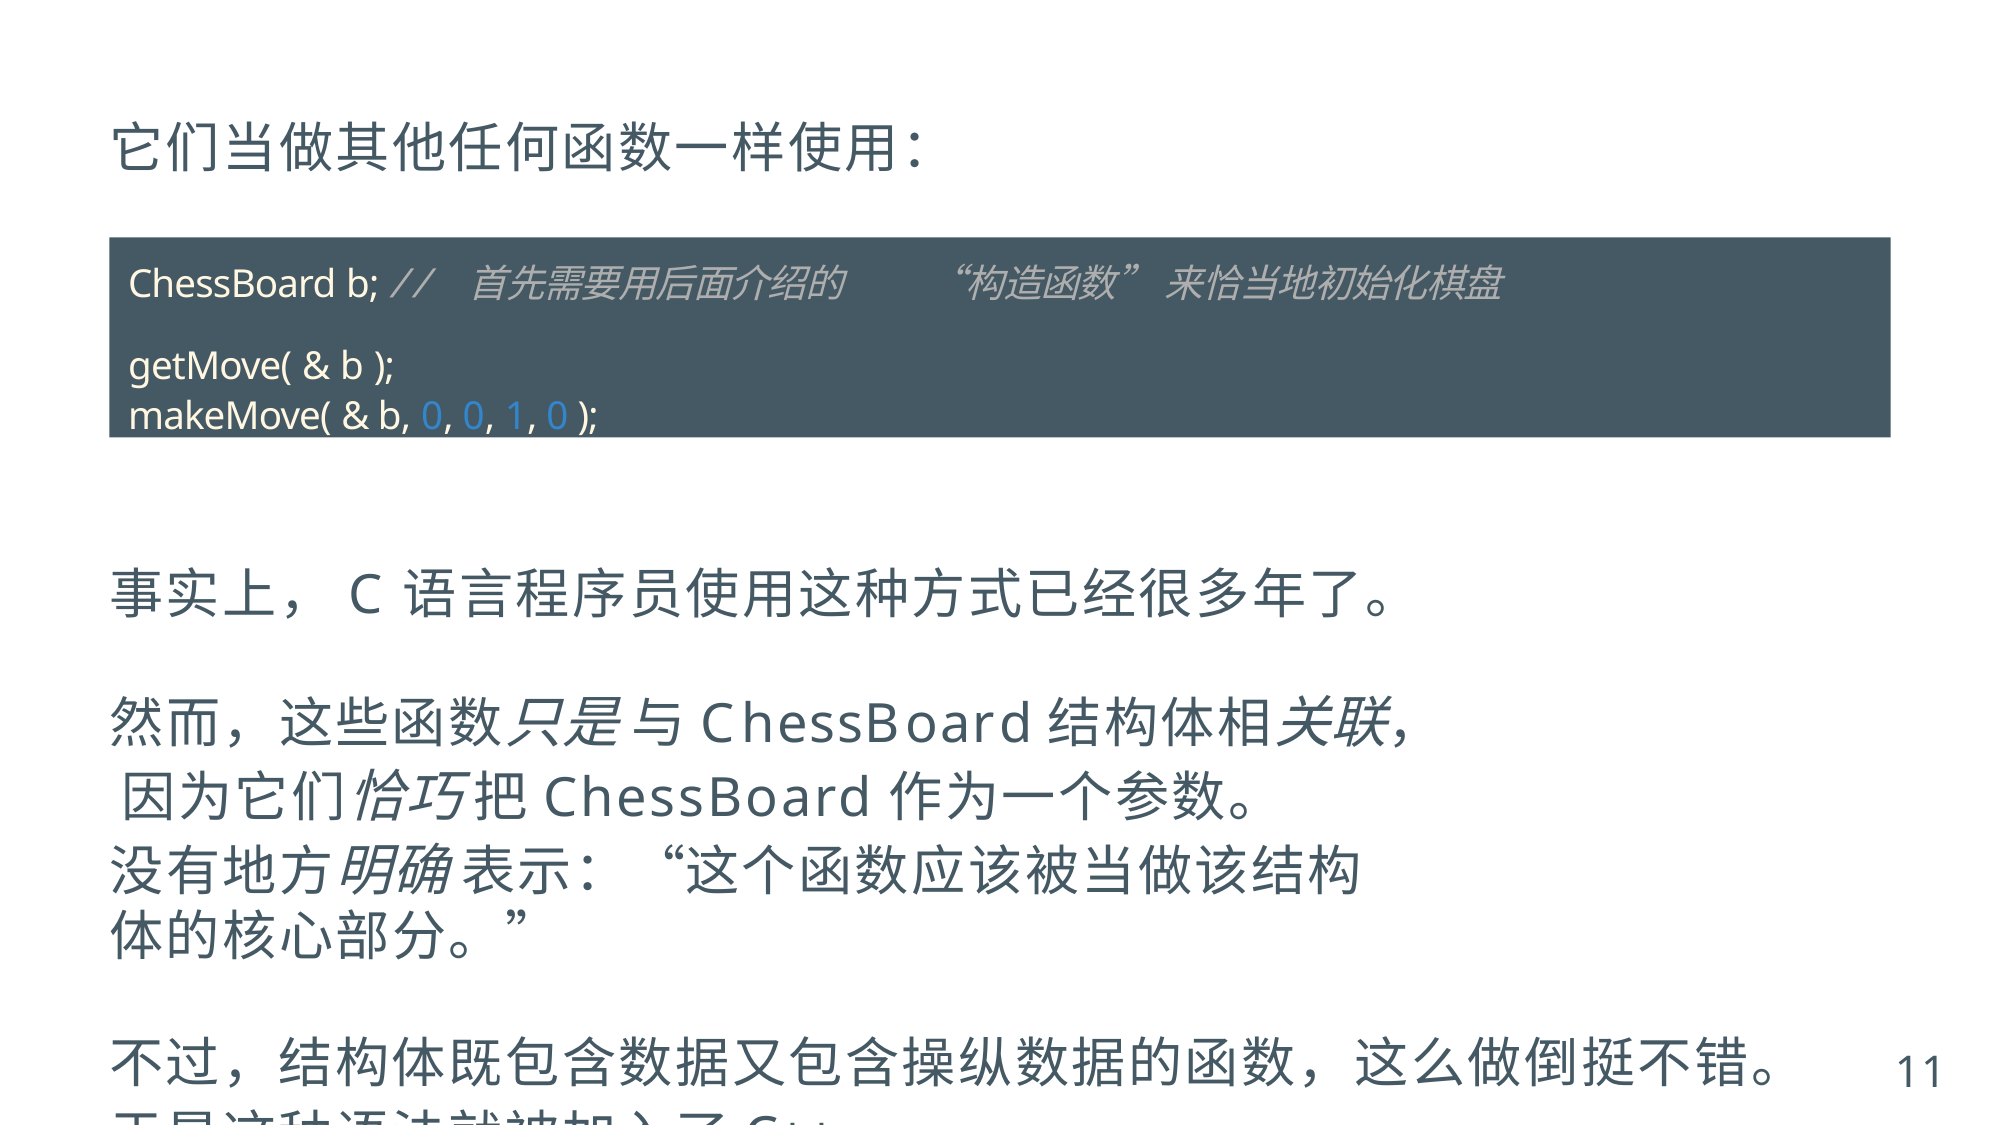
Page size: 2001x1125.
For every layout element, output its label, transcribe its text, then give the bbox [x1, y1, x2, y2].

text_box 事实上，C语言程序员使用这种方式已经很多年了。 然而，这些函数只是 与ChessBoard结构体相关联， 因为它们恰巧 把ChessBoard作为一个参数。 没有地方明确 表示：“这个函数应该被当做该结构体的核心部分。” 不过，结构体既包含数据又包含操纵数据的函数，这么做倒挺不错。 于是这种语法就被加入了C++。 [107, 557, 1809, 1125]
text_box 11 [1892, 1041, 1961, 1097]
text_box ChessBoard b; // 首先需要用后面介绍的 “构造函数” 来恰当地初始化棋盘 getMove( & b ); makeMove( & b, 0, 0, 1, 0 ); [109, 237, 1891, 438]
text_box 它们当做其他任何函数一样使用： [107, 110, 960, 178]
